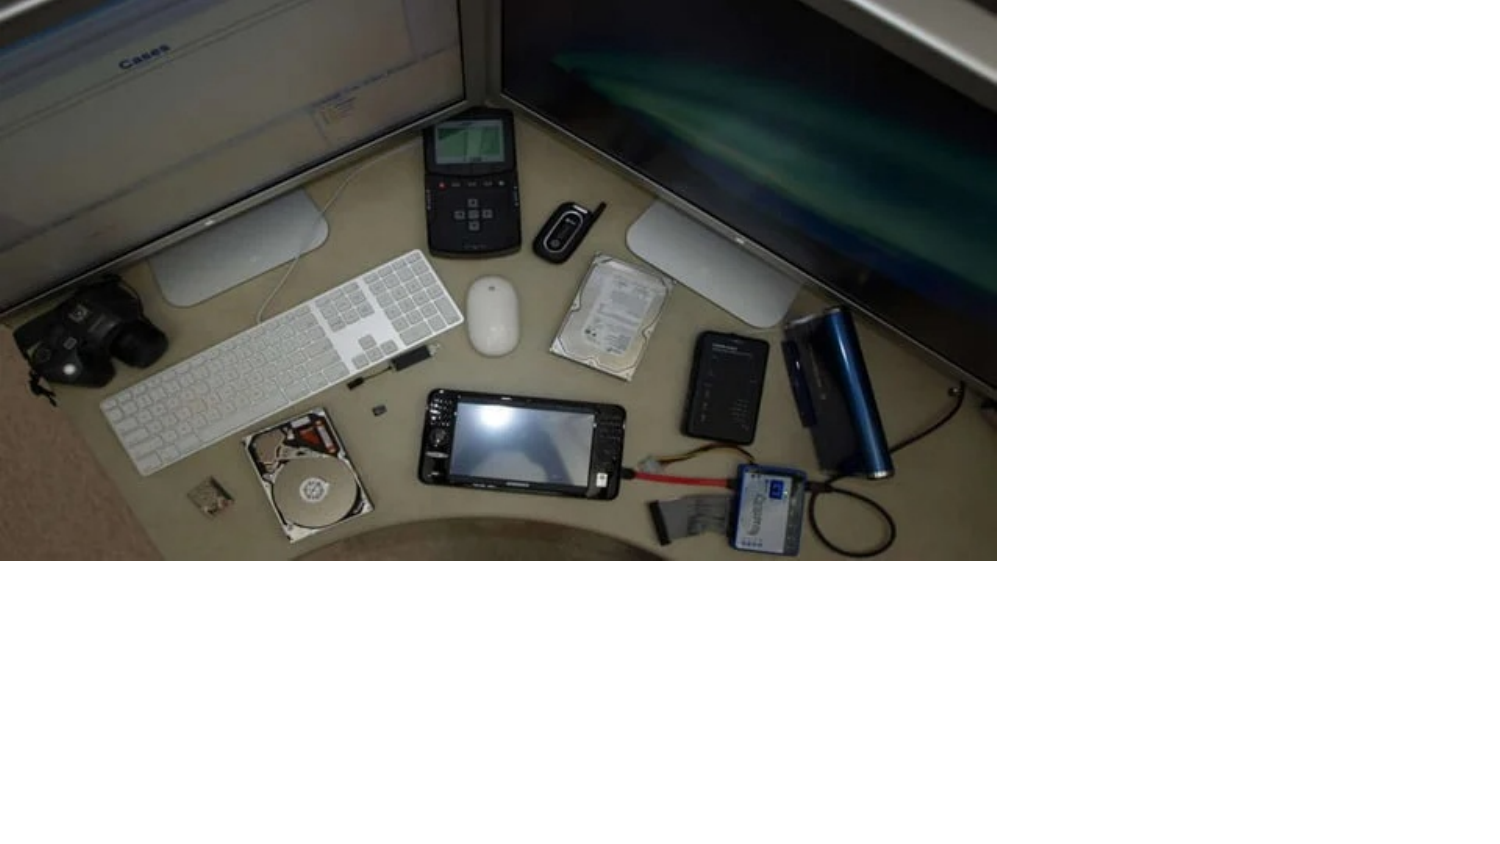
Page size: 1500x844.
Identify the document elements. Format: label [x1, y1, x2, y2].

picture [0, 0, 997, 562]
